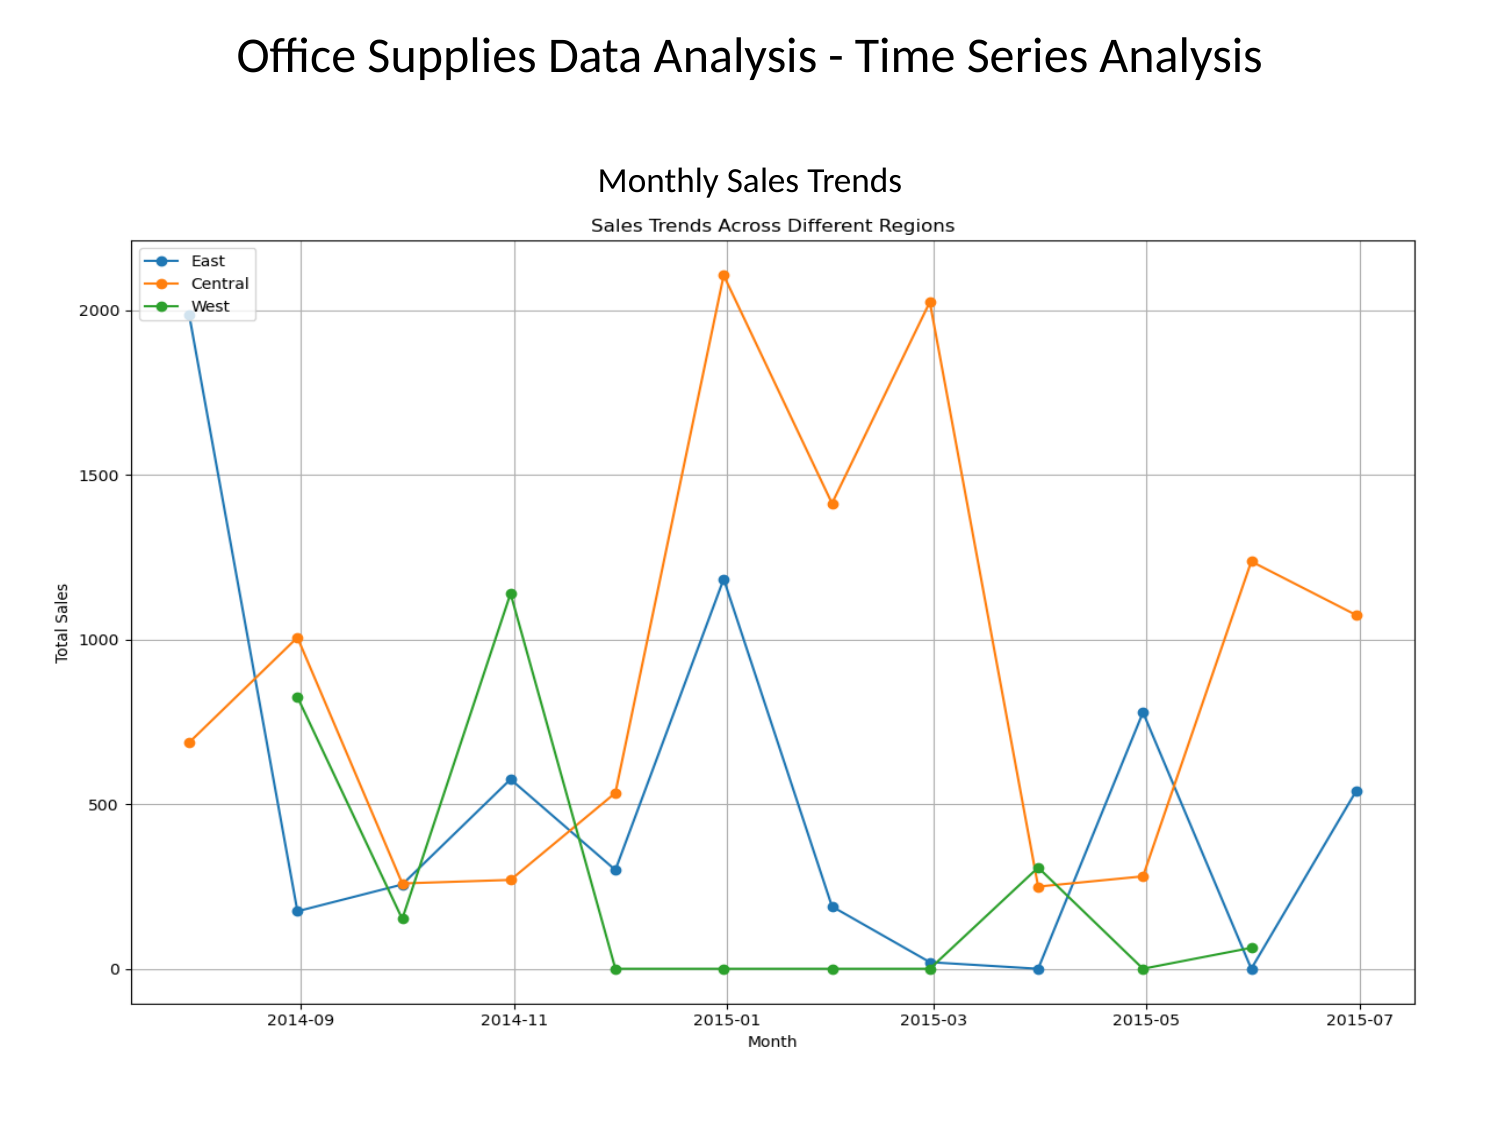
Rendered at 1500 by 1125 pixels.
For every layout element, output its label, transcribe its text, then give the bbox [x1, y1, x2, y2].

picture [44, 208, 1426, 1062]
title Office Supplies Data Analysis - Time Series Analysis [75, 0, 1425, 105]
list Monthly Sales Trends [75, 105, 1425, 207]
